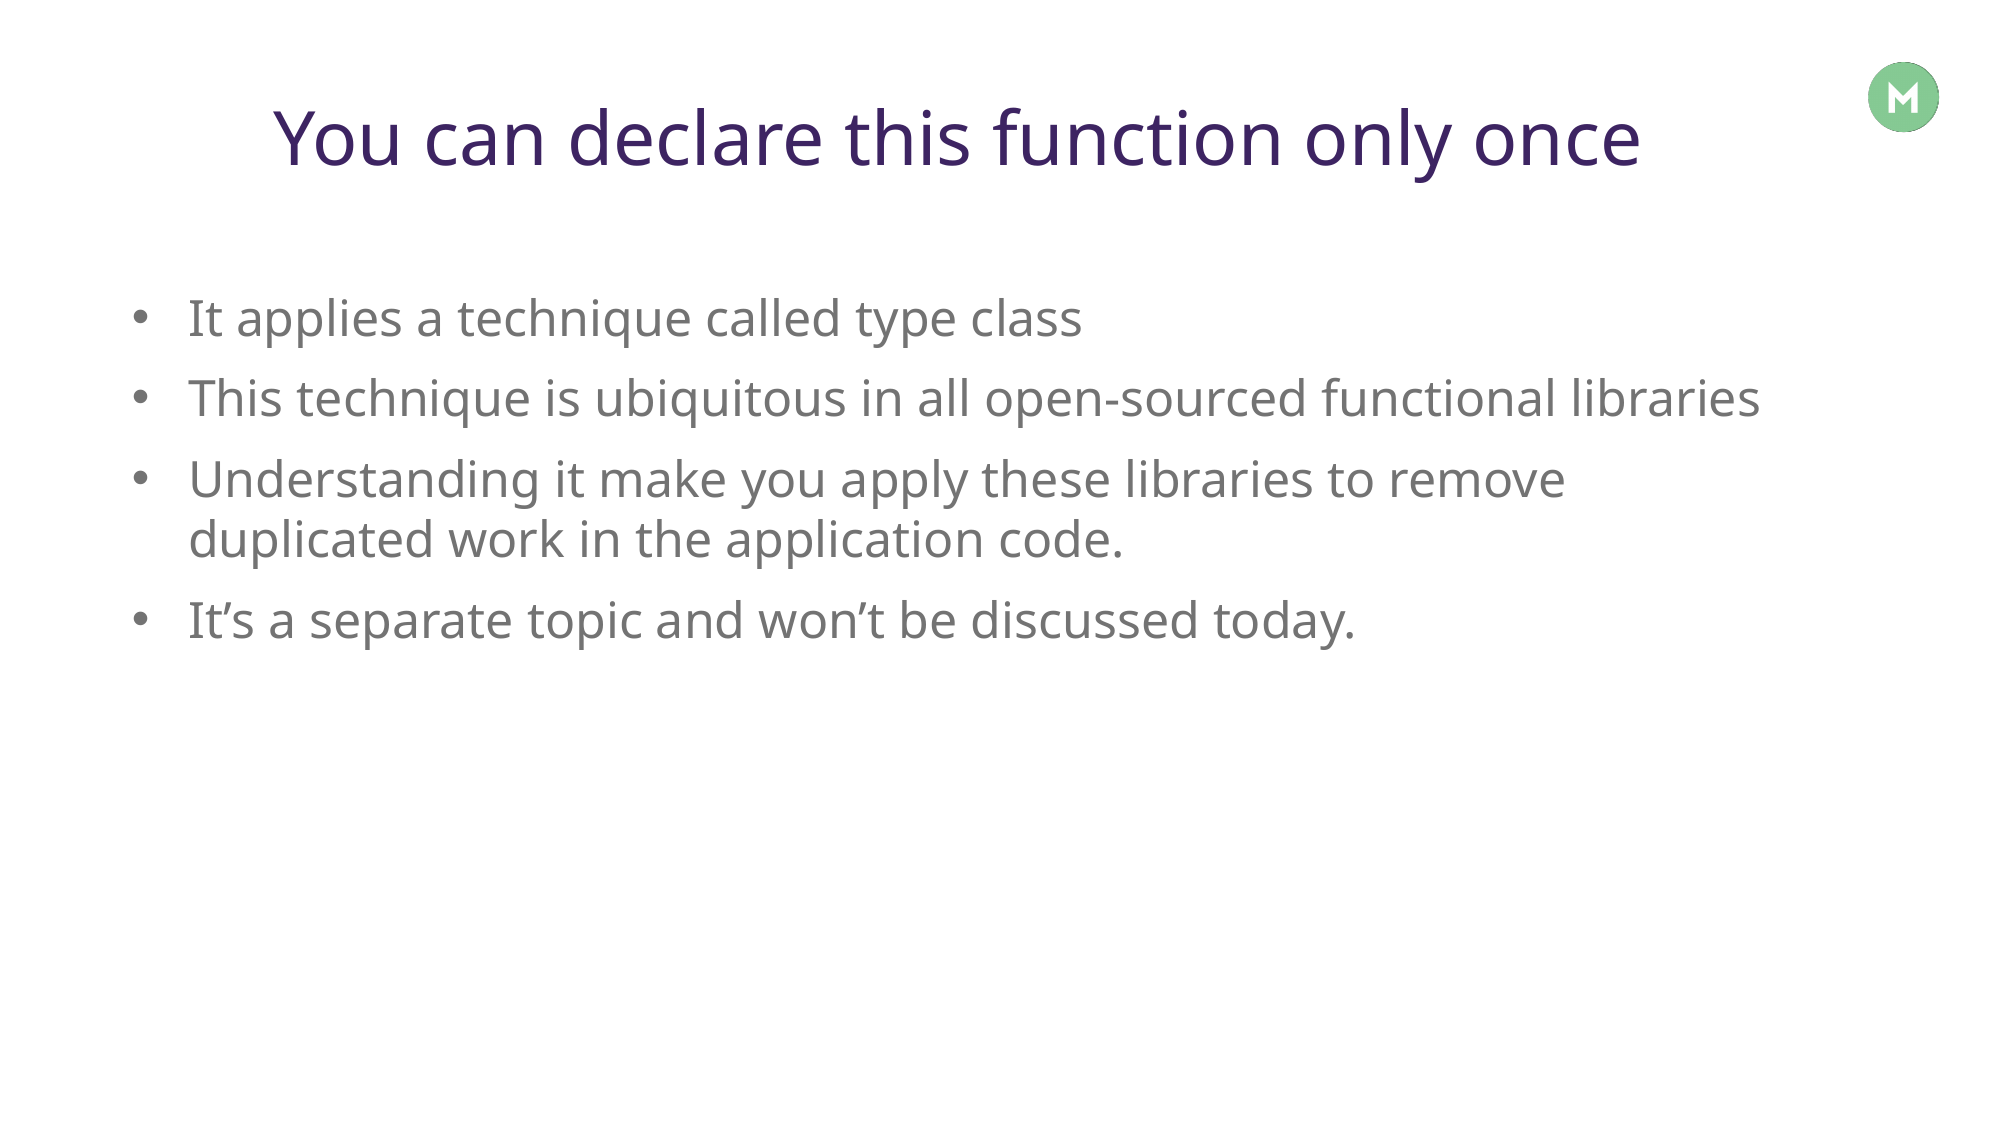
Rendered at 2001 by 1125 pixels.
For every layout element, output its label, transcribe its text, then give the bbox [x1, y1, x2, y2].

title You can declare this function only once [116, 82, 1801, 216]
list It applies a technique called type class This technique is ubiquitous in all open-sourced functional libraries Understanding it make you apply these libraries to remove duplicated work in the application code. It’s a separate topic and won’t be discussed today. [117, 278, 1800, 1102]
picture [1863, 46, 1944, 150]
